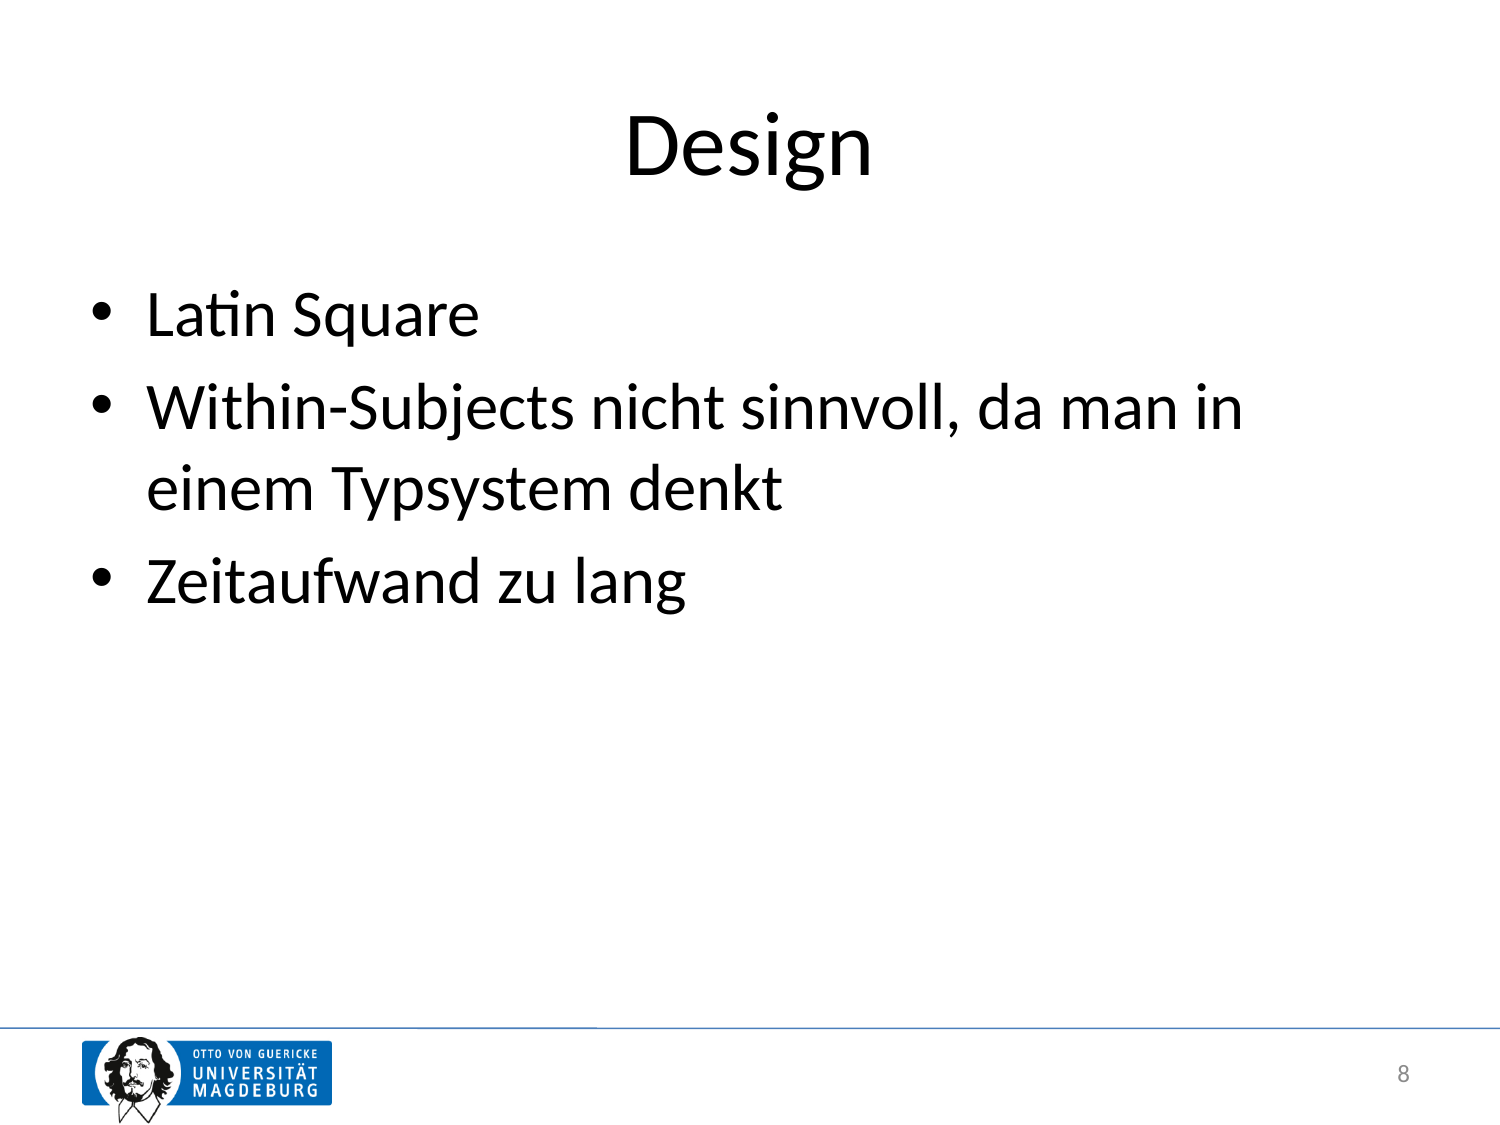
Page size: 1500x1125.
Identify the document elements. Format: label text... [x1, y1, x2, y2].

title Design [75, 45, 1425, 233]
slide_number 8 [1289, 1042, 1425, 1103]
list Latin Square Within-Subjects nicht sinnvoll, da man in einem Typsystem denkt Zeitaufwand zu lang [75, 262, 1425, 1005]
picture [82, 1037, 340, 1125]
